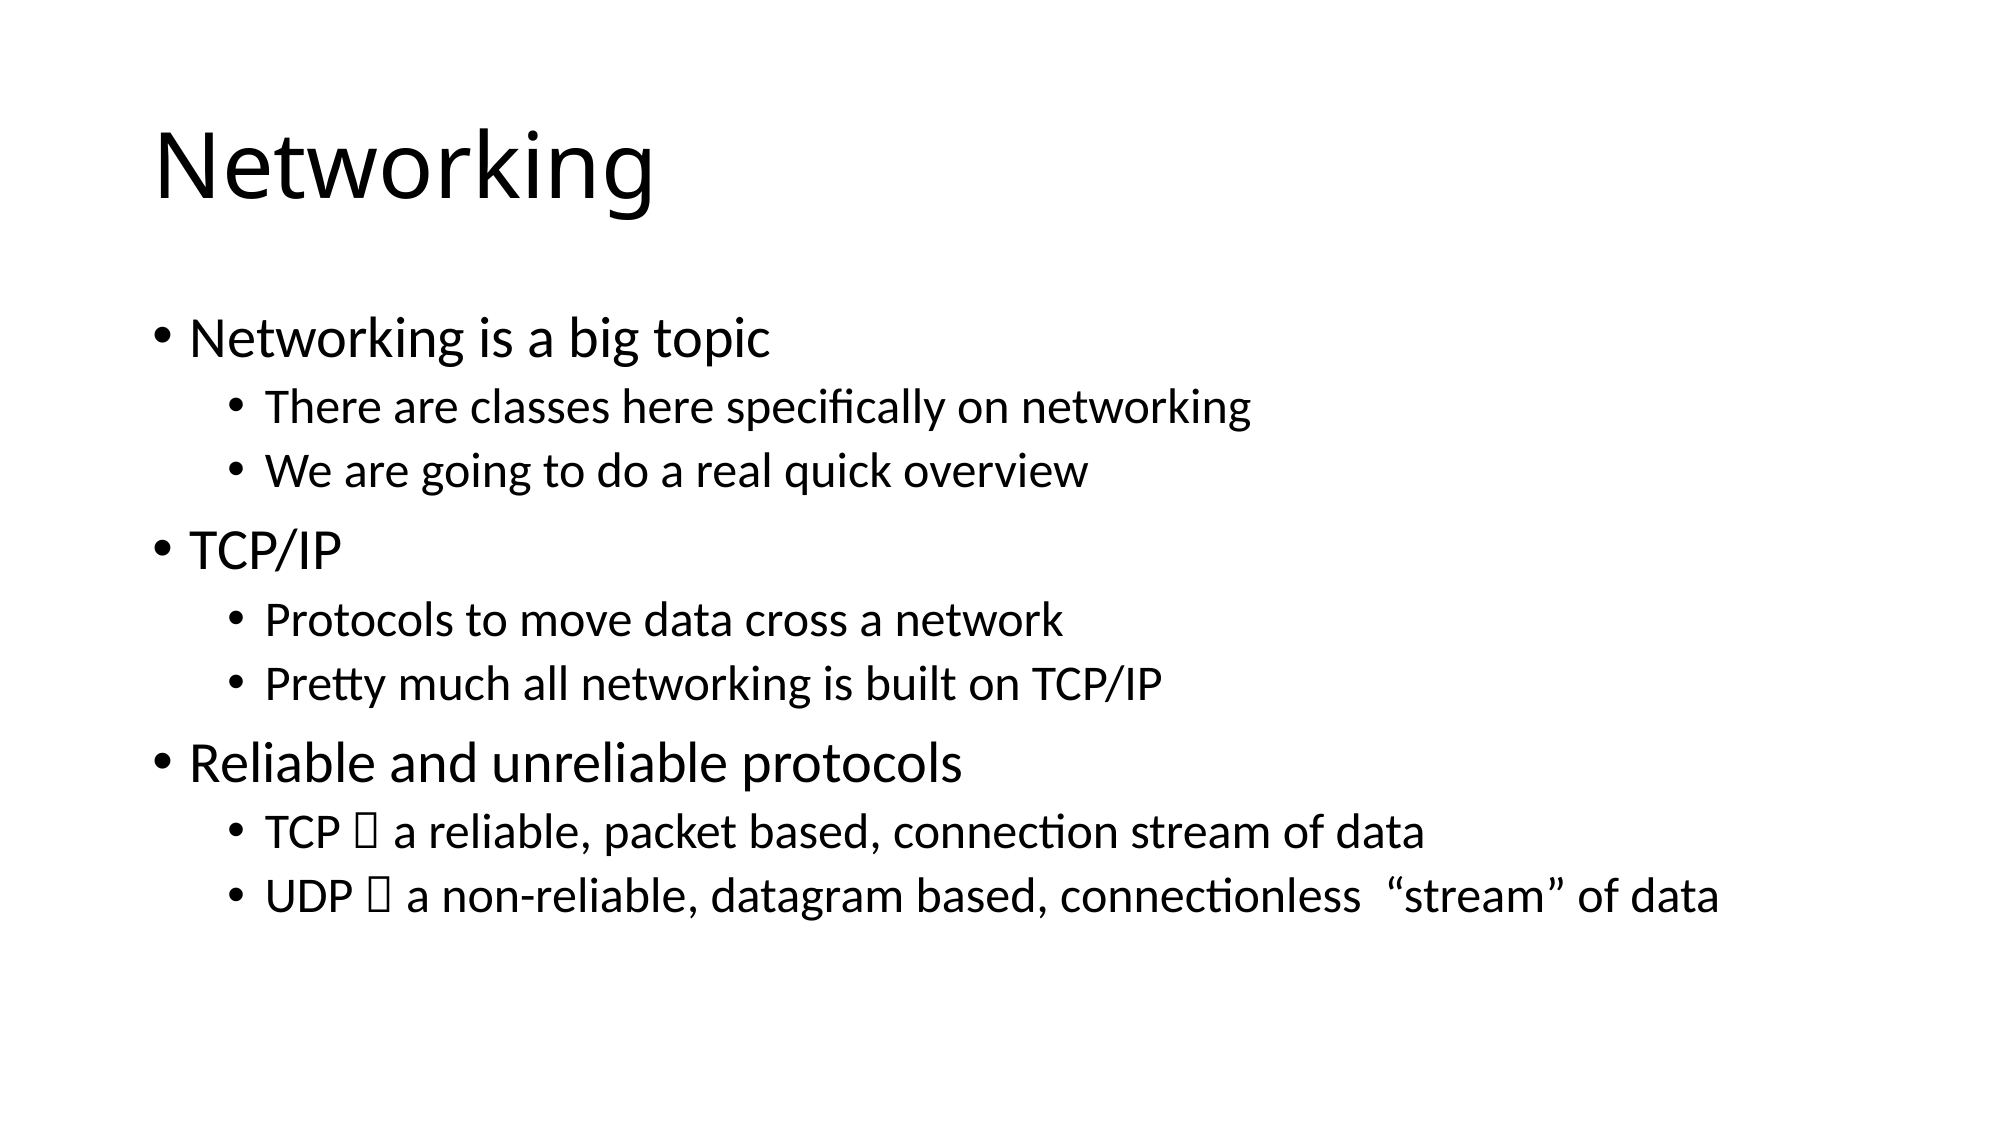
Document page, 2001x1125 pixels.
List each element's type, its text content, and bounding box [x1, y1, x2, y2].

title Networking [137, 59, 1863, 278]
list Networking is a big topic There are classes here specifically on networking We are going to do a real quick overview TCP/IP Protocols to move data cross a network Pretty much all networking is built on TCP/IP Reliable and unreliable protocols TCP  a reliable, packet based, connection stream of data UDP  a non-reliable, datagram based, connectionless “stream” of data [137, 299, 1863, 1014]
